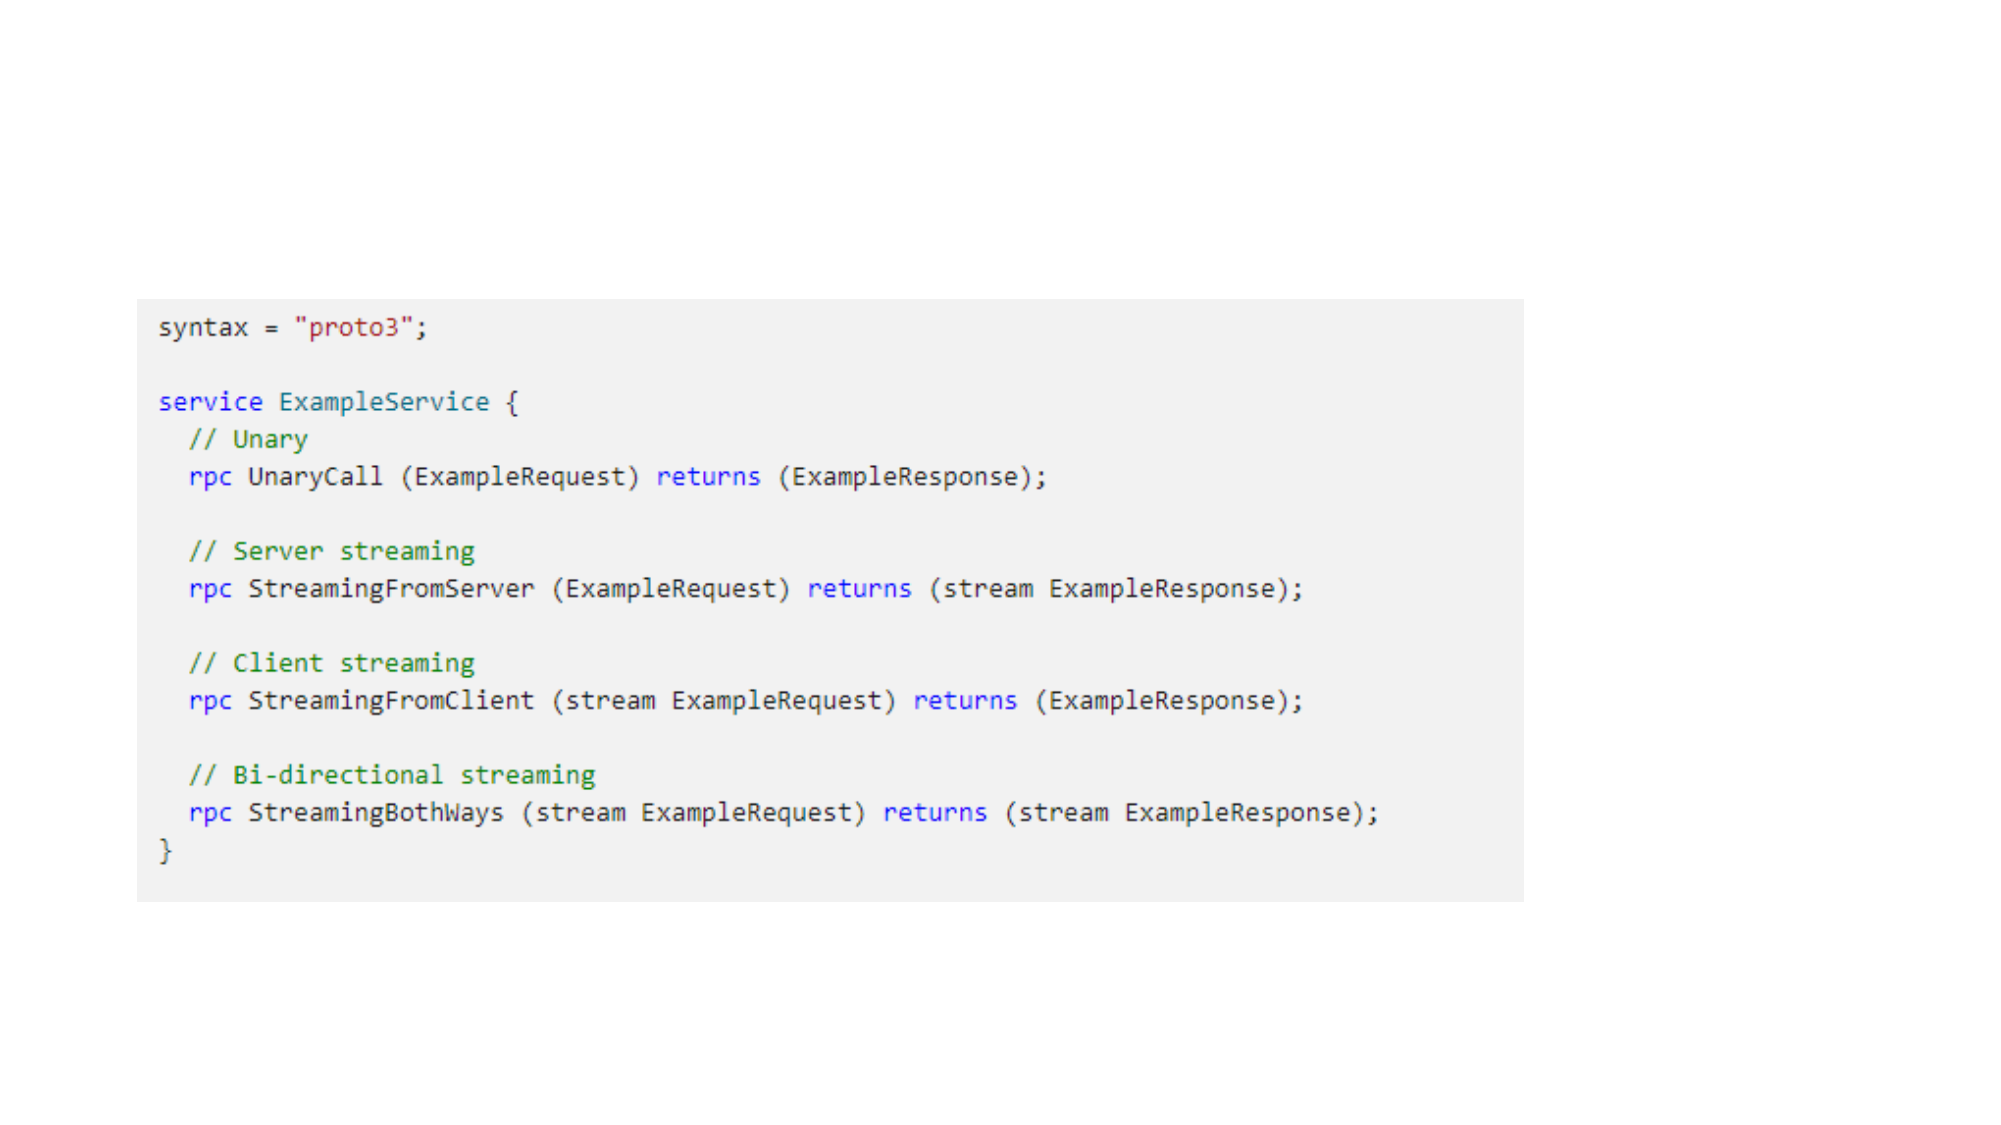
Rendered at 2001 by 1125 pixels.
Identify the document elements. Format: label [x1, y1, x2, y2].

picture [137, 299, 1524, 902]
